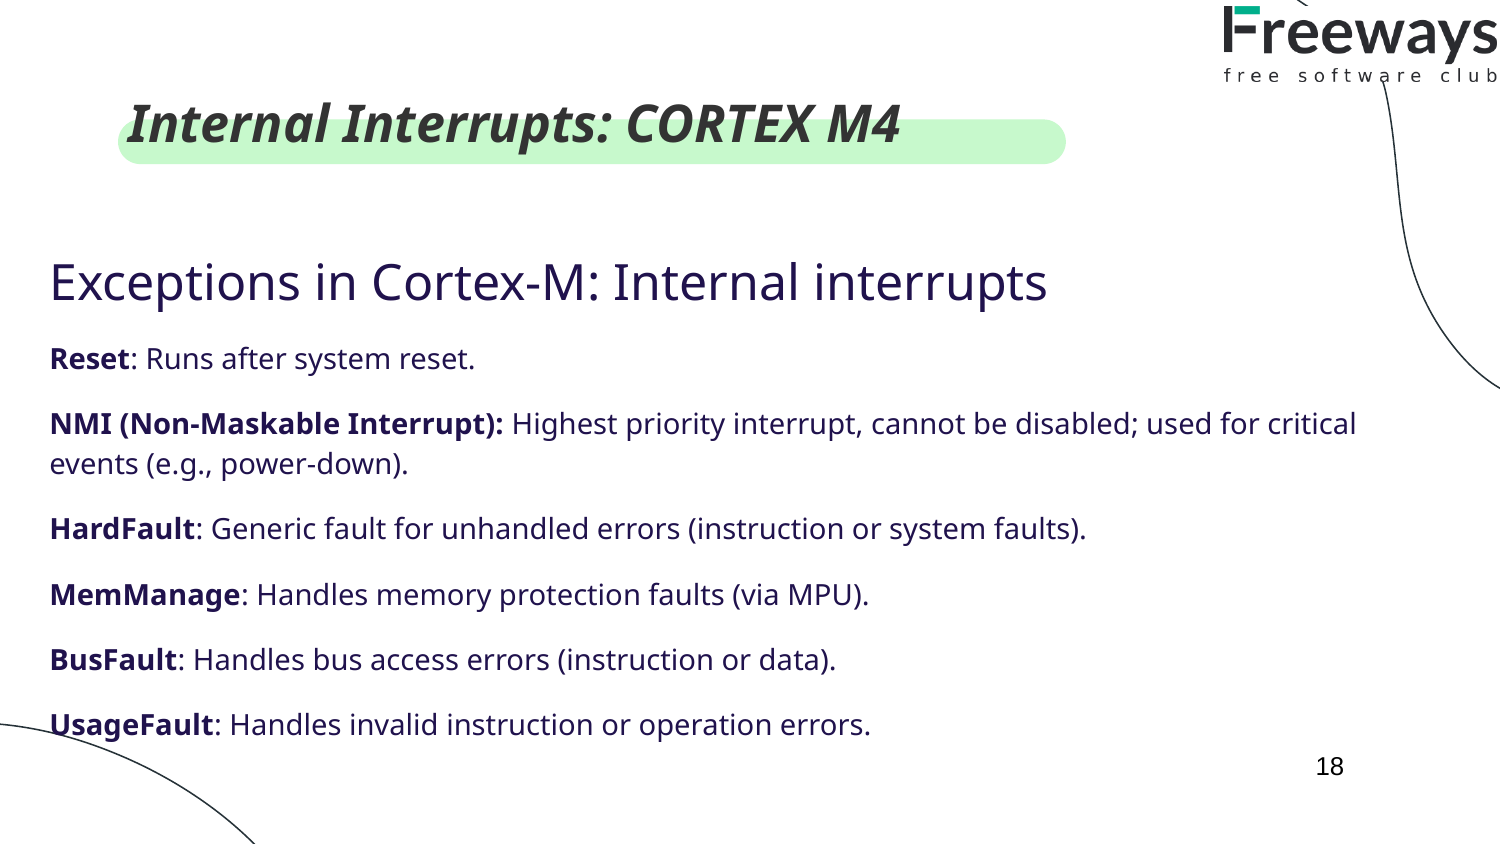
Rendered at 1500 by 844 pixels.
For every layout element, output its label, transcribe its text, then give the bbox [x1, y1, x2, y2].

text_box Exceptions in Cortex-M: Internal interrupts Reset: Runs after system reset. NMI (Non-Maskable Interrupt): Highest priority interrupt, cannot be disabled; used for critical events (e.g., power-down). HardFault: Generic fault for unhandled errors (instruction or system faults). MemManage: Handles memory protection faults (via MPU). BusFault: Handles bus access errors (instruction or data). UsageFault: Handles invalid instruction or operation errors. [34, 226, 1466, 822]
picture [1224, 5, 1497, 82]
title Internal Interrupts: CORTEX M4 [113, 65, 1476, 167]
